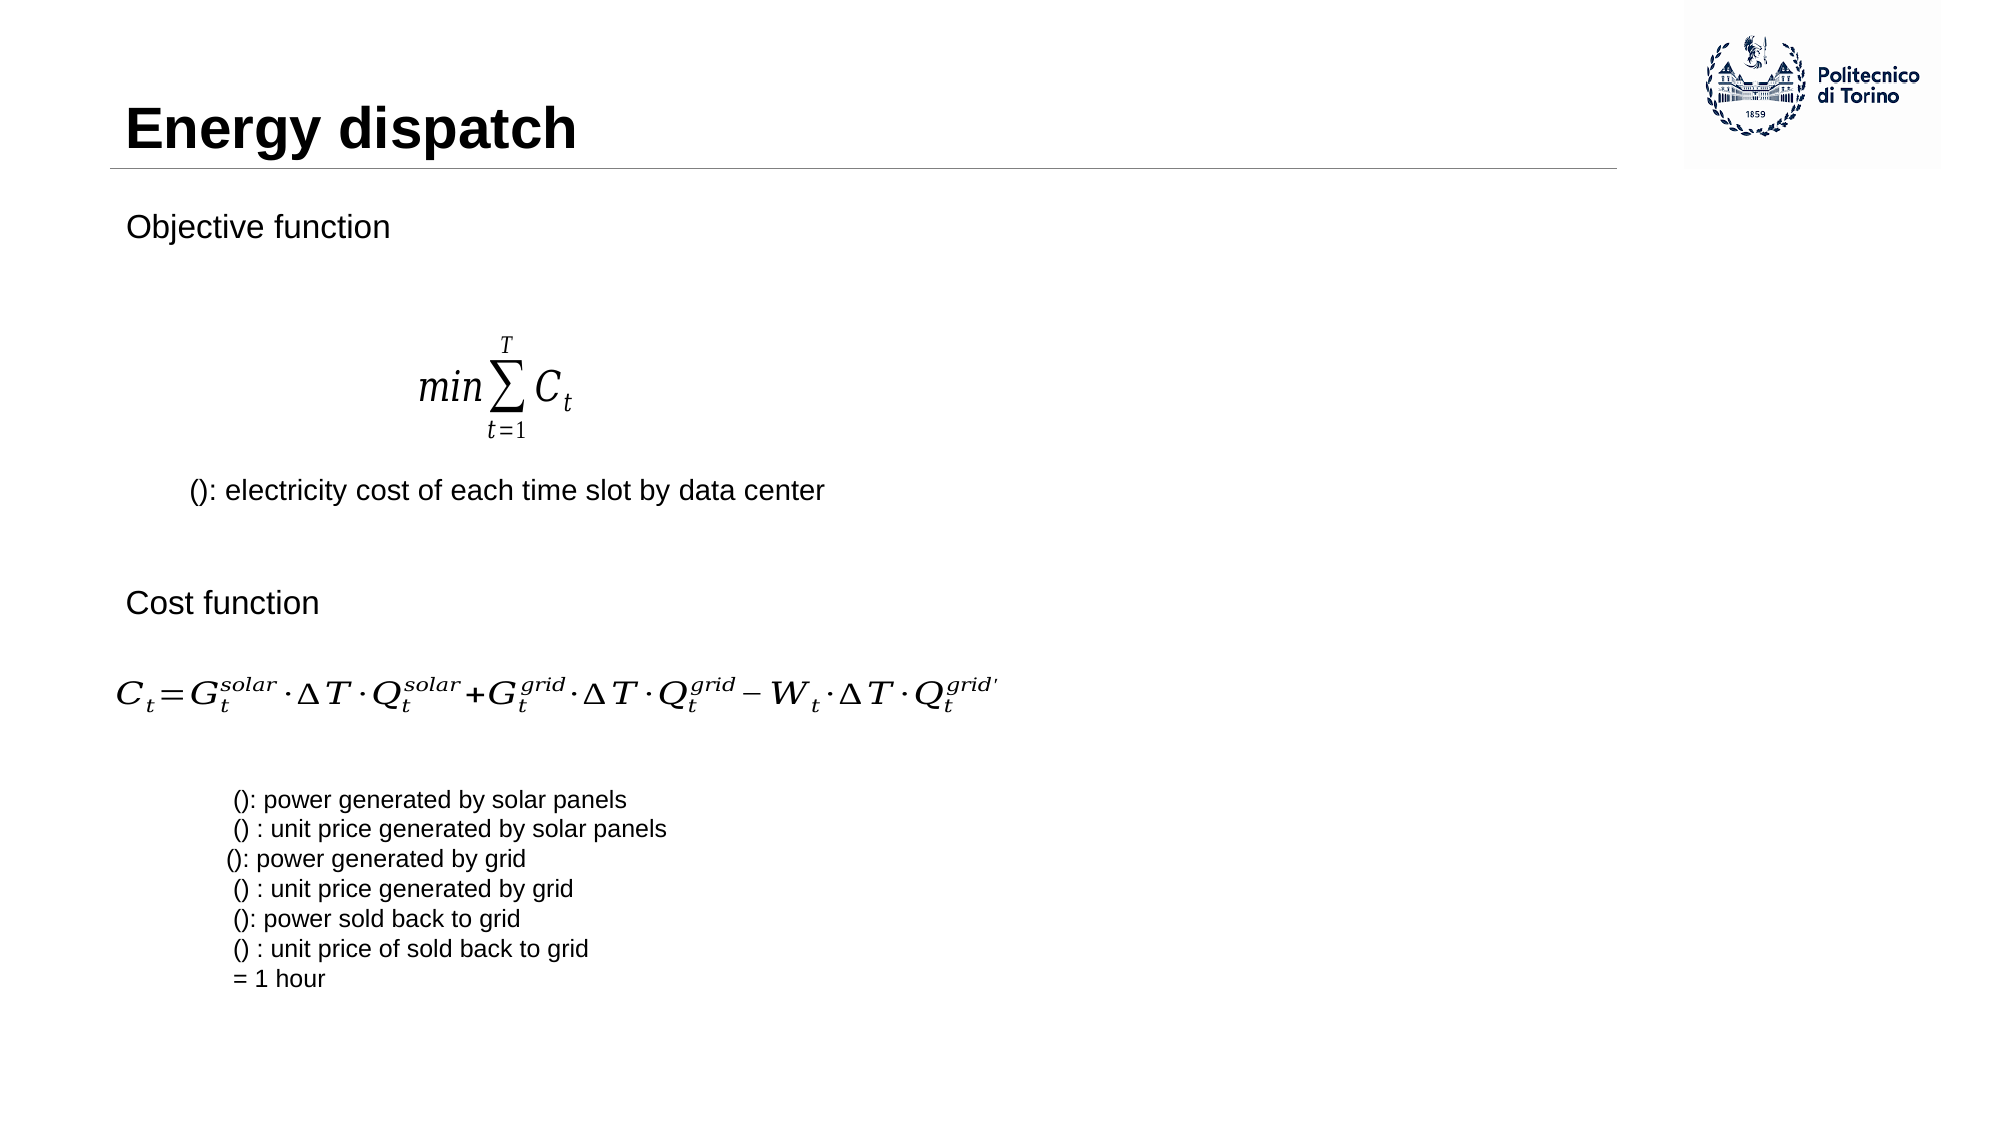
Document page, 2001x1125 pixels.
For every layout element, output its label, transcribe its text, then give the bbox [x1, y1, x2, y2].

picture [1617, 0, 2000, 169]
text_box Objective function [111, 198, 407, 253]
text_box Cost function [110, 574, 336, 629]
title Energy dispatch [109, 0, 1617, 169]
